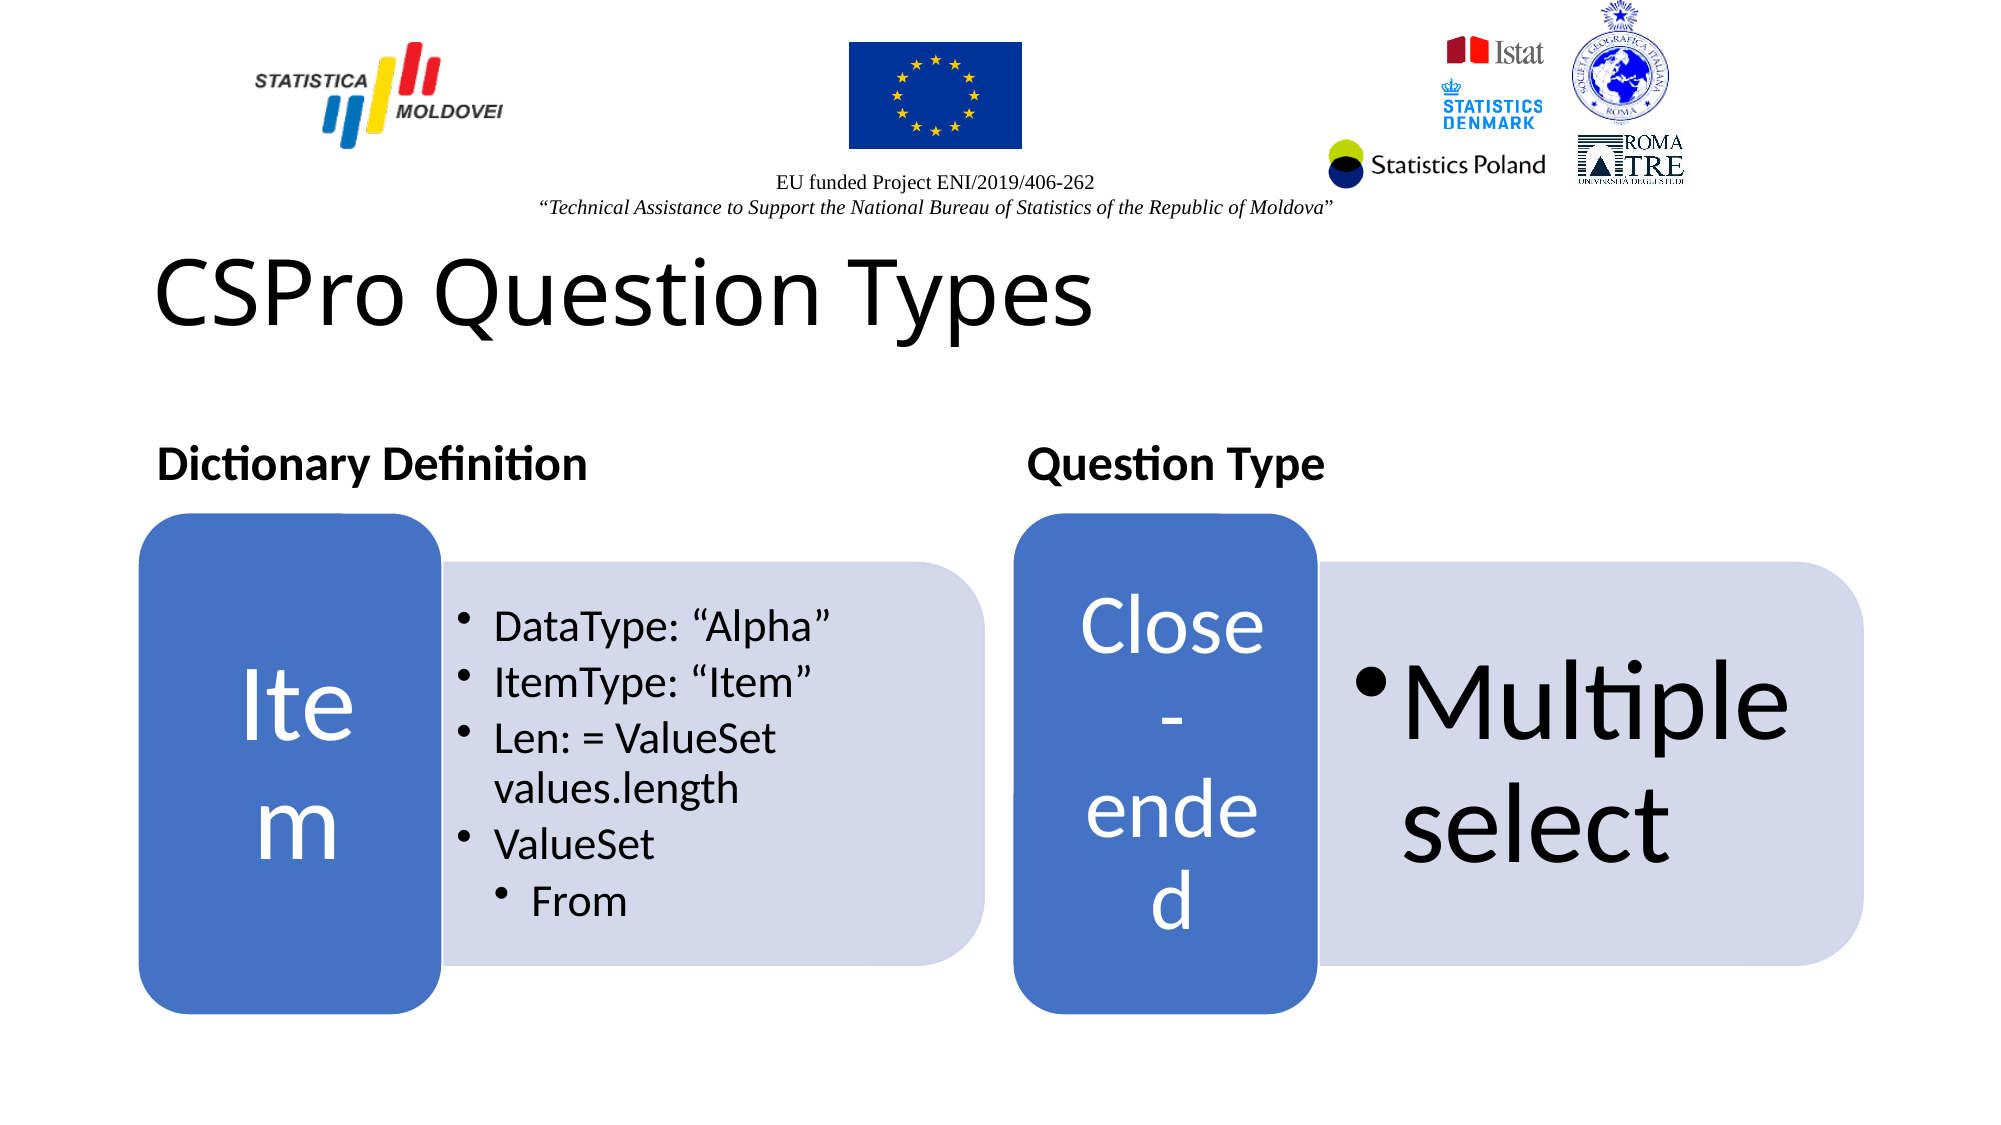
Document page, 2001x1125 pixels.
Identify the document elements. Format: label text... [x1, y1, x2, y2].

picture [1441, 78, 1542, 129]
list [1012, 512, 1863, 1016]
list Dictionary Definition [141, 363, 988, 499]
picture [1570, 128, 1692, 190]
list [137, 512, 984, 1016]
title CSPro Question Types [137, 228, 1863, 364]
picture [1447, 36, 1544, 64]
list Question Type [1011, 363, 1863, 499]
picture [1327, 138, 1549, 189]
picture [849, 42, 1022, 149]
picture [255, 42, 503, 149]
